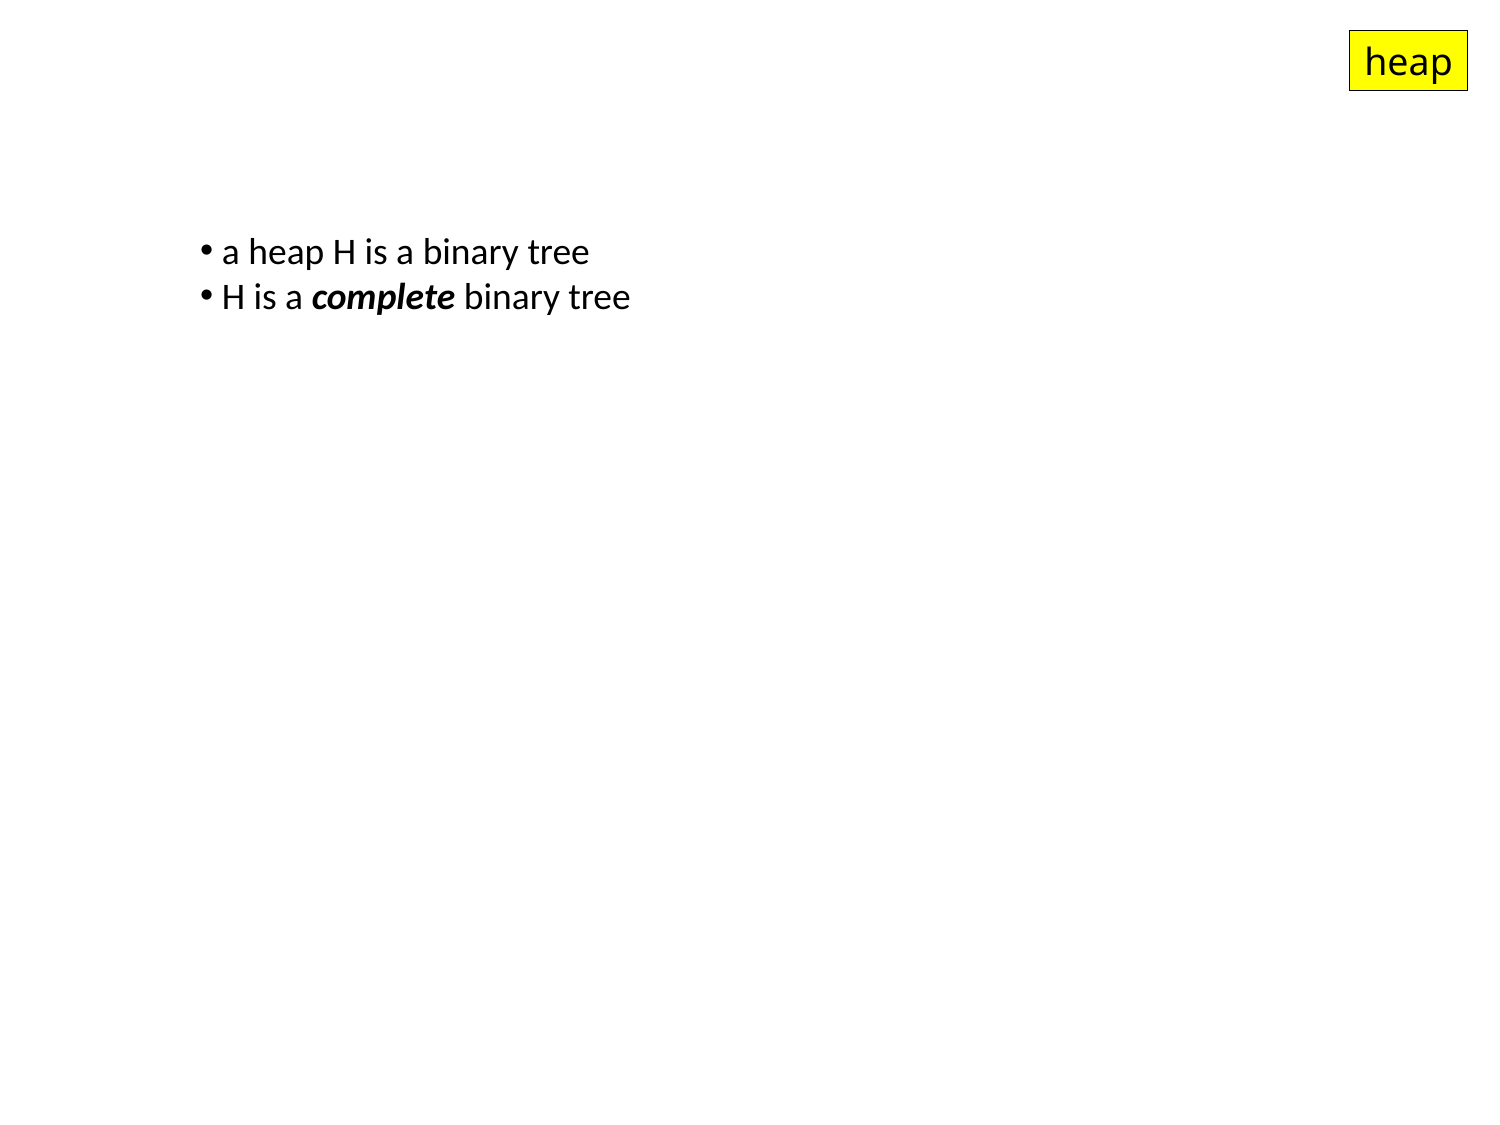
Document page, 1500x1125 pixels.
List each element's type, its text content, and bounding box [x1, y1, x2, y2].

text_box heap [1349, 30, 1468, 91]
text_box a heap H is a binary tree H is a complete binary tree [185, 219, 647, 325]
